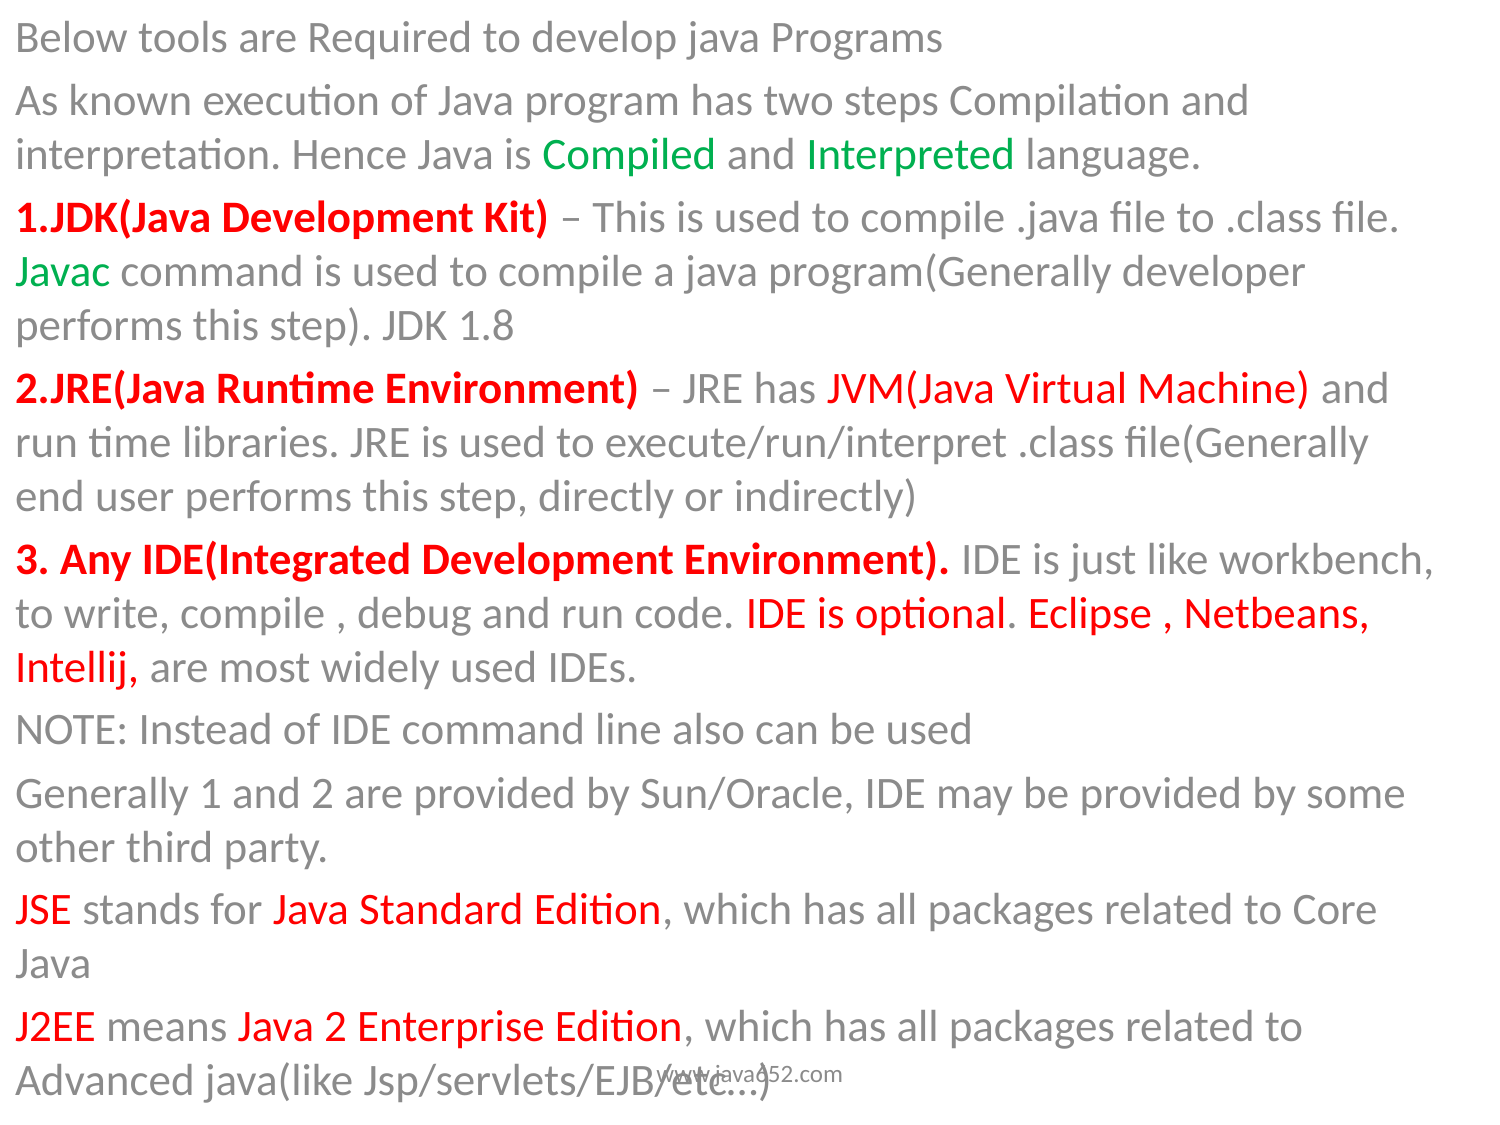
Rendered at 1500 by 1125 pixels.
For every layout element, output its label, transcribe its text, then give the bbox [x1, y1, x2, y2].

subtitle Below tools are Required to develop java Programs As known execution of Java program has two steps Compilation and interpretation. Hence Java is Compiled and Interpreted language. 1.JDK(Java Development Kit) – This is used to compile .java file to .class file. Javac command is used to compile a java program(Generally developer performs this step). JDK 1.8 2.JRE(Java Runtime Environment) – JRE has JVM(Java Virtual Machine) and run time libraries. JRE is used to execute/run/interpret .class file(Generally end user performs this step, directly or indirectly) 3. Any IDE(Integrated Development Environment). IDE is just like workbench, to write, compile , debug and run code. IDE is optional. Eclipse , Netbeans, Intellij, are most widely used IDEs. NOTE: Instead of IDE command line also can be used Generally 1 and 2 are provided by Sun/Oracle, IDE may be provided by some other third party. JSE stands for Java Standard Edition, which has all packages related to Core Java J2EE means Java 2 Enterprise Edition, which has all packages related to Advanced java(like Jsp/servlets/EJB/etc…) [0, 0, 1463, 1125]
footer www.java652.com [512, 1042, 988, 1103]
